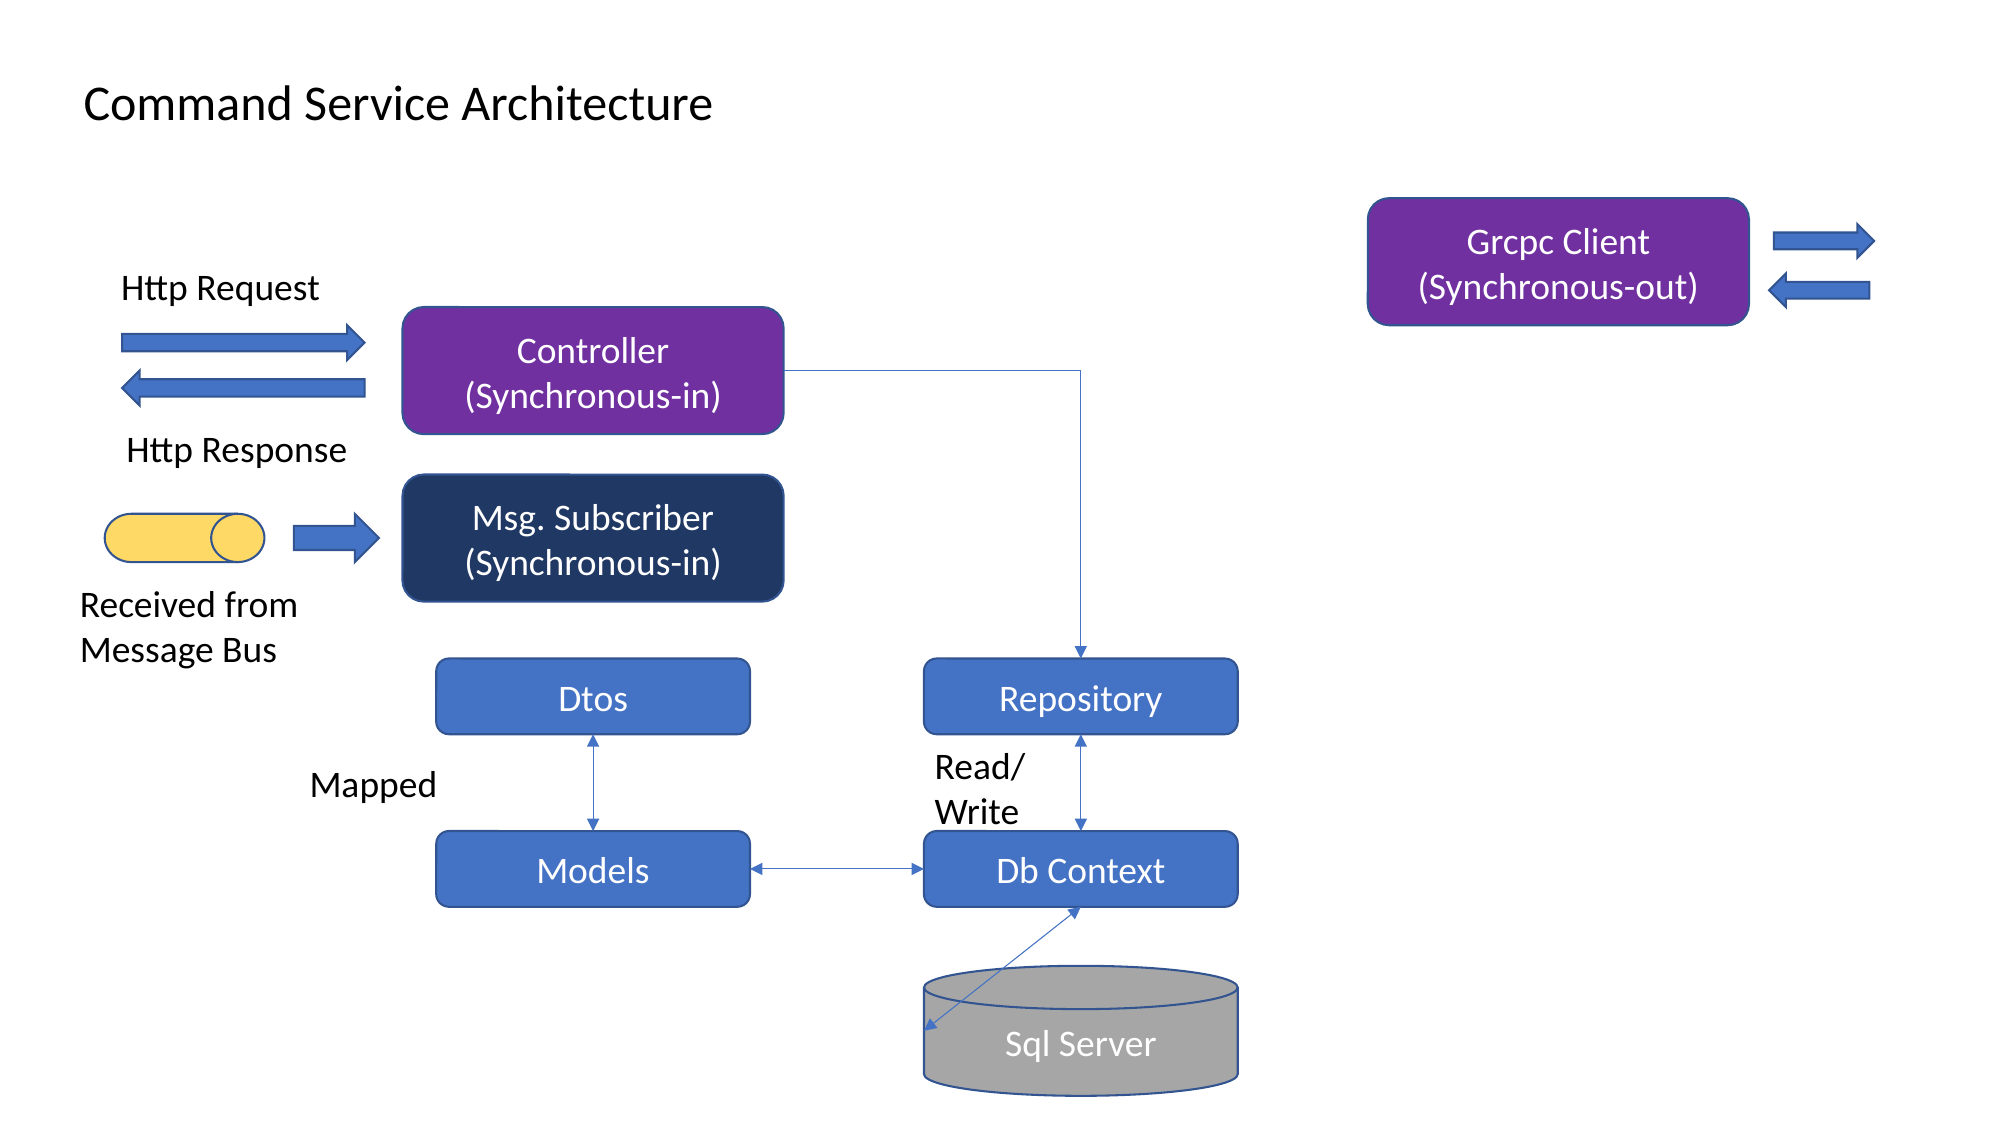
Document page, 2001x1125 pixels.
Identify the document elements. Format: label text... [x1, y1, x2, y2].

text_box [783, 370, 1081, 659]
text_box Controller (Synchronous-in) [401, 305, 785, 436]
text_box [103, 512, 266, 564]
text_box Http Response [111, 417, 363, 477]
text_box Msg. Subscriber (Synchronous-in) [401, 473, 783, 603]
text_box Dtos [435, 657, 752, 736]
text_box [121, 322, 367, 363]
text_box Read/ Write [919, 734, 1041, 840]
text_box Command Service Architecture [68, 62, 945, 138]
text_box [120, 368, 366, 408]
text_box Models [435, 829, 752, 908]
text_box Received from Message Bus [65, 572, 427, 677]
text_box [1772, 221, 1876, 261]
text_box Mapped [294, 752, 453, 813]
text_box Http Request [106, 255, 335, 316]
text_box [1767, 270, 1871, 310]
text_box [292, 511, 381, 565]
text_box Db Context [922, 830, 1239, 908]
text_box Grcpc Client (Synchronous-out) [1366, 197, 1751, 327]
text_box Repository [922, 657, 1239, 736]
text_box Sql Server [922, 964, 1239, 1097]
